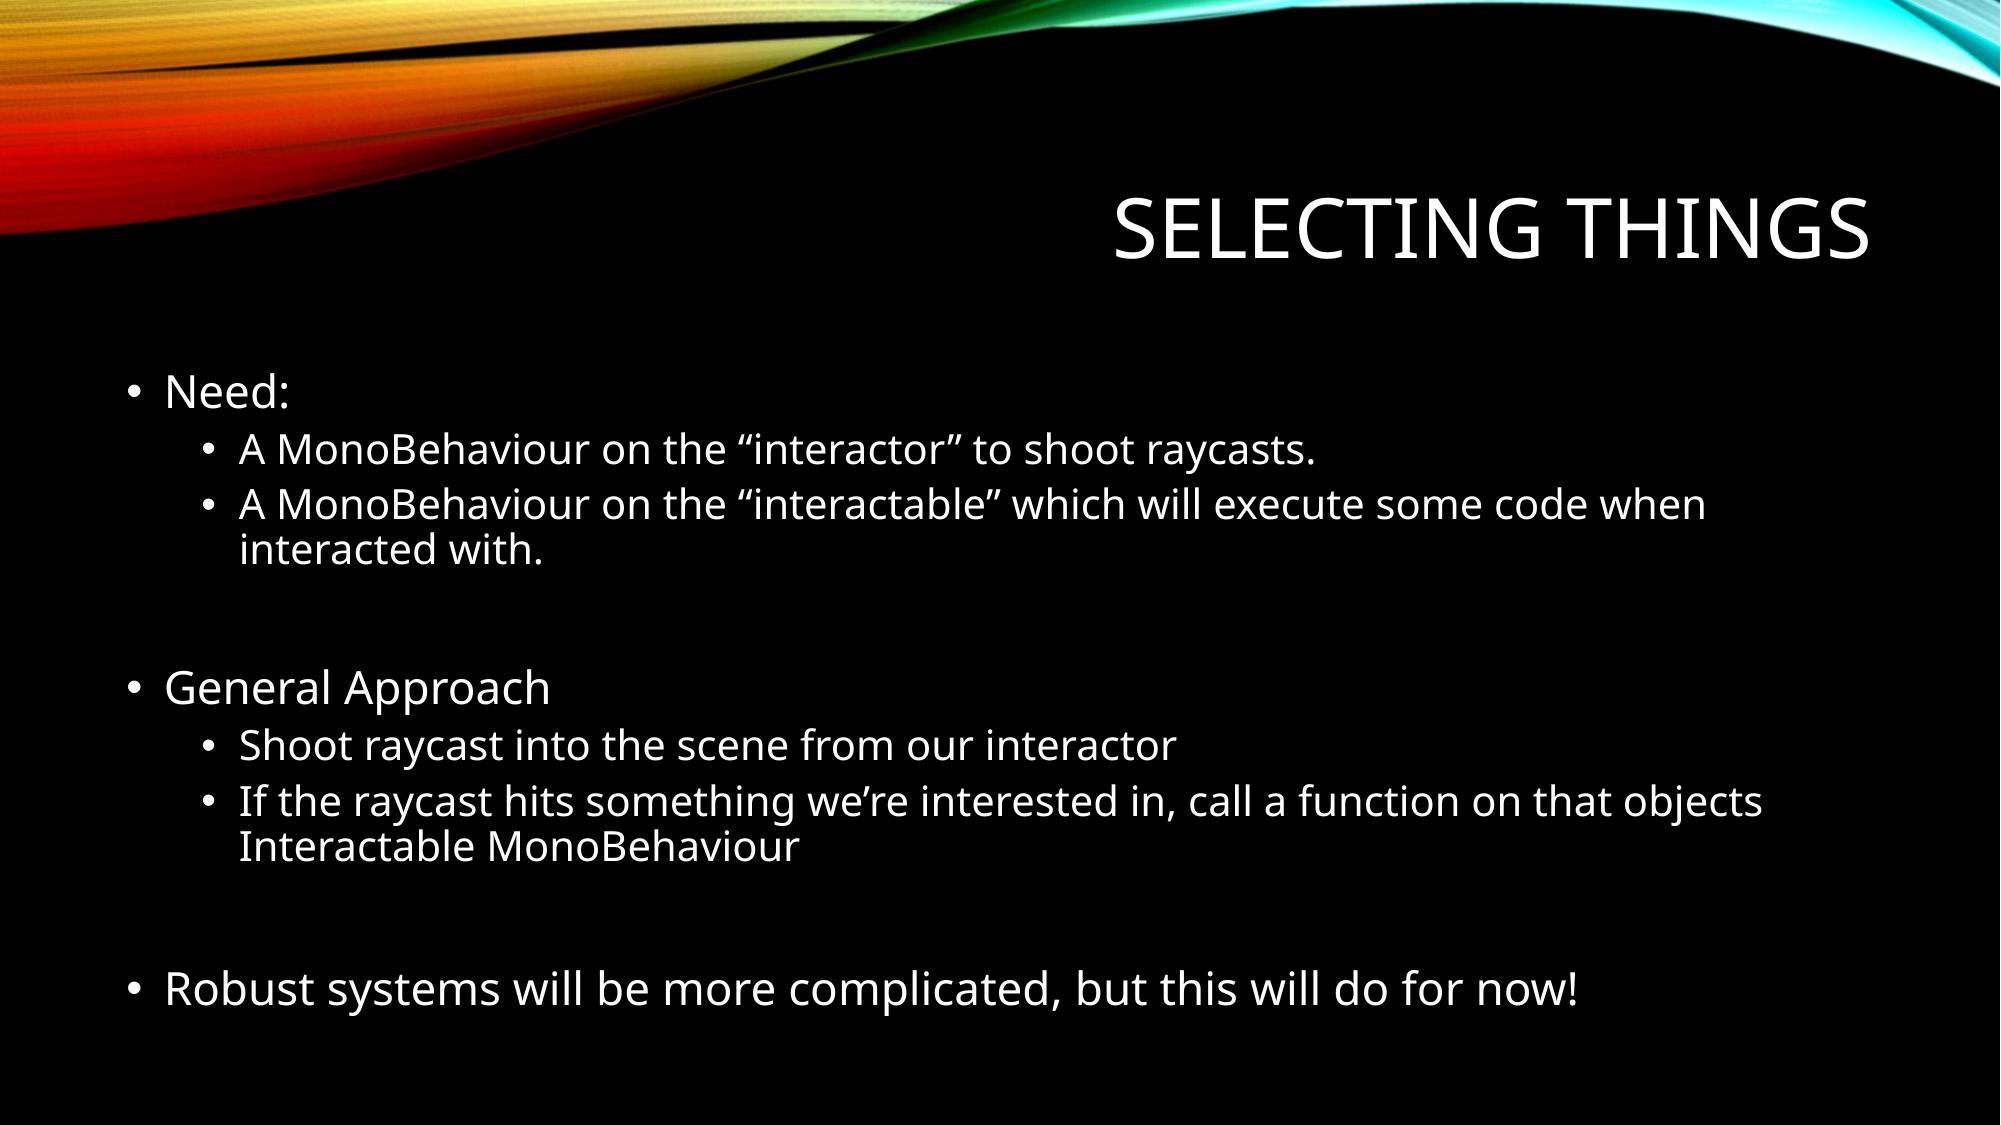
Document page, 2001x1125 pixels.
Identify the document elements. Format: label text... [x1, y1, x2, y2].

picture [0, 0, 2000, 237]
title Selecting things [474, 125, 1888, 338]
list Need: A MonoBehaviour on the “interactor” to shoot raycasts. A MonoBehaviour on the “interactable” which will execute some code when interacted with. General Approach Shoot raycast into the scene from our interactor If the raycast hits something we’re interested in, call a function on that objects Interactable MonoBehaviour Robust systems will be more complicated, but this will do for now! [111, 361, 1887, 1022]
